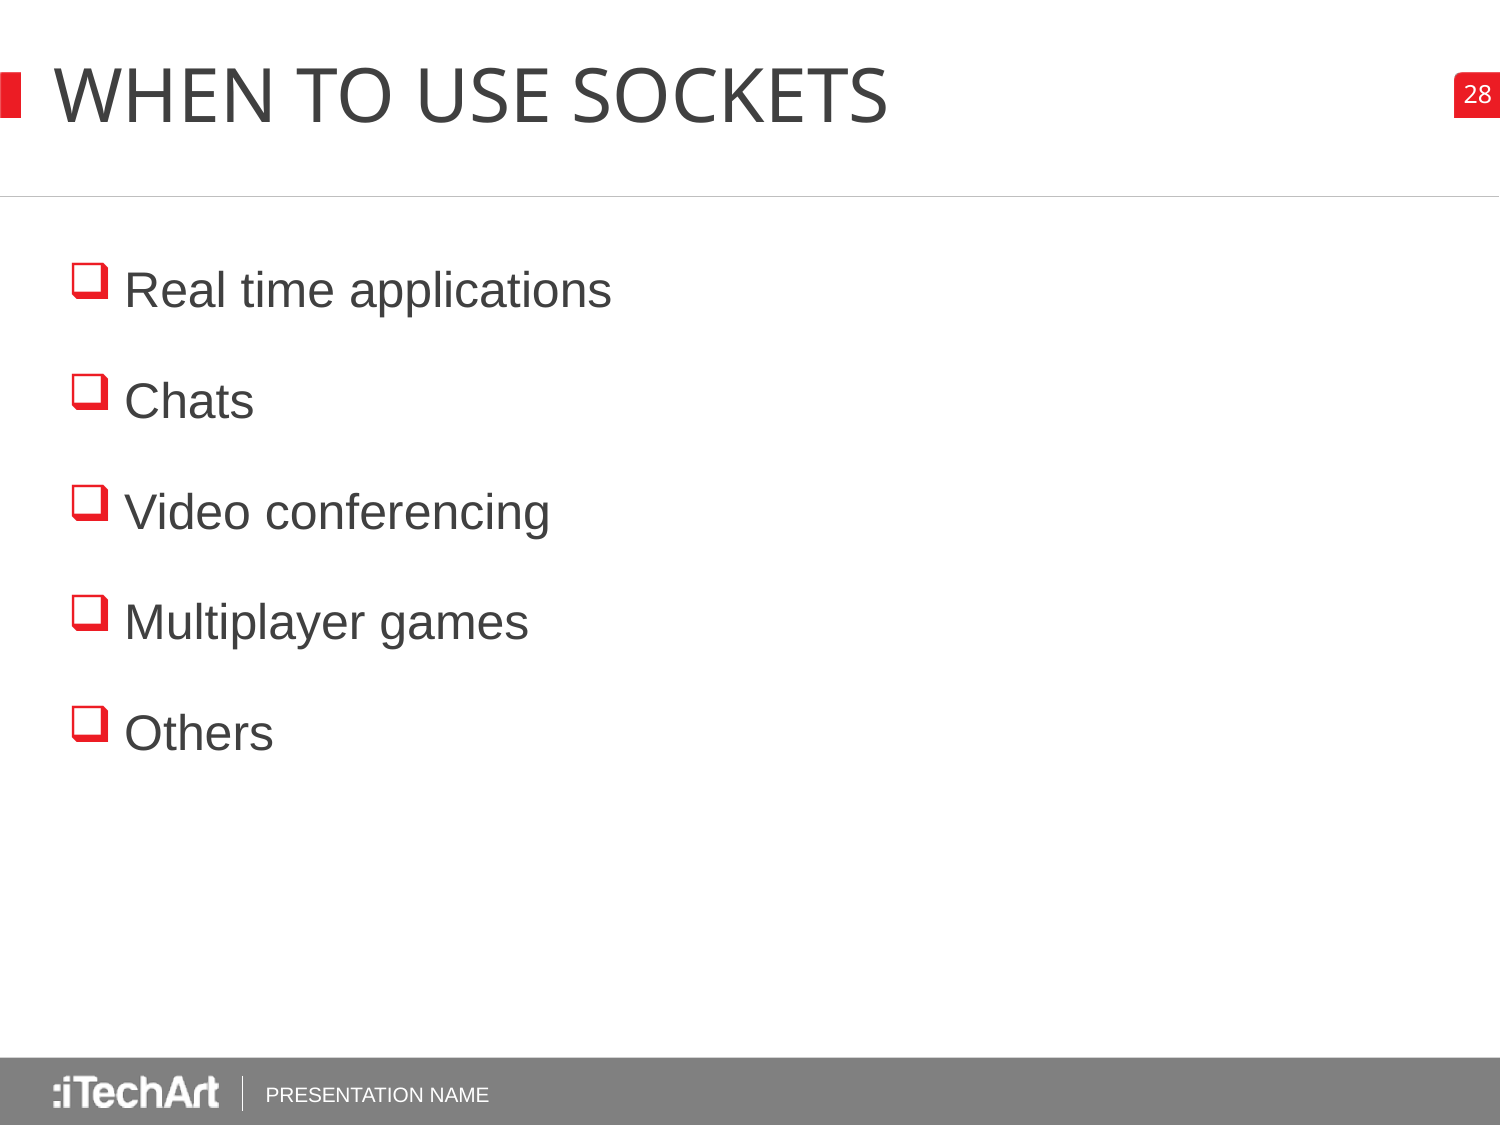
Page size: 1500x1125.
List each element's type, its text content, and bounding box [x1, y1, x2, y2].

list Real time applications Chats Video conferencing Multiplayer games Others [53, 220, 1447, 1024]
picture [0, 72, 21, 118]
title WHEN to USE sockets [53, 0, 1449, 197]
picture [53, 1075, 219, 1108]
picture [1454, 72, 1500, 118]
footer PRESENTATION NAME [265, 1057, 772, 1125]
